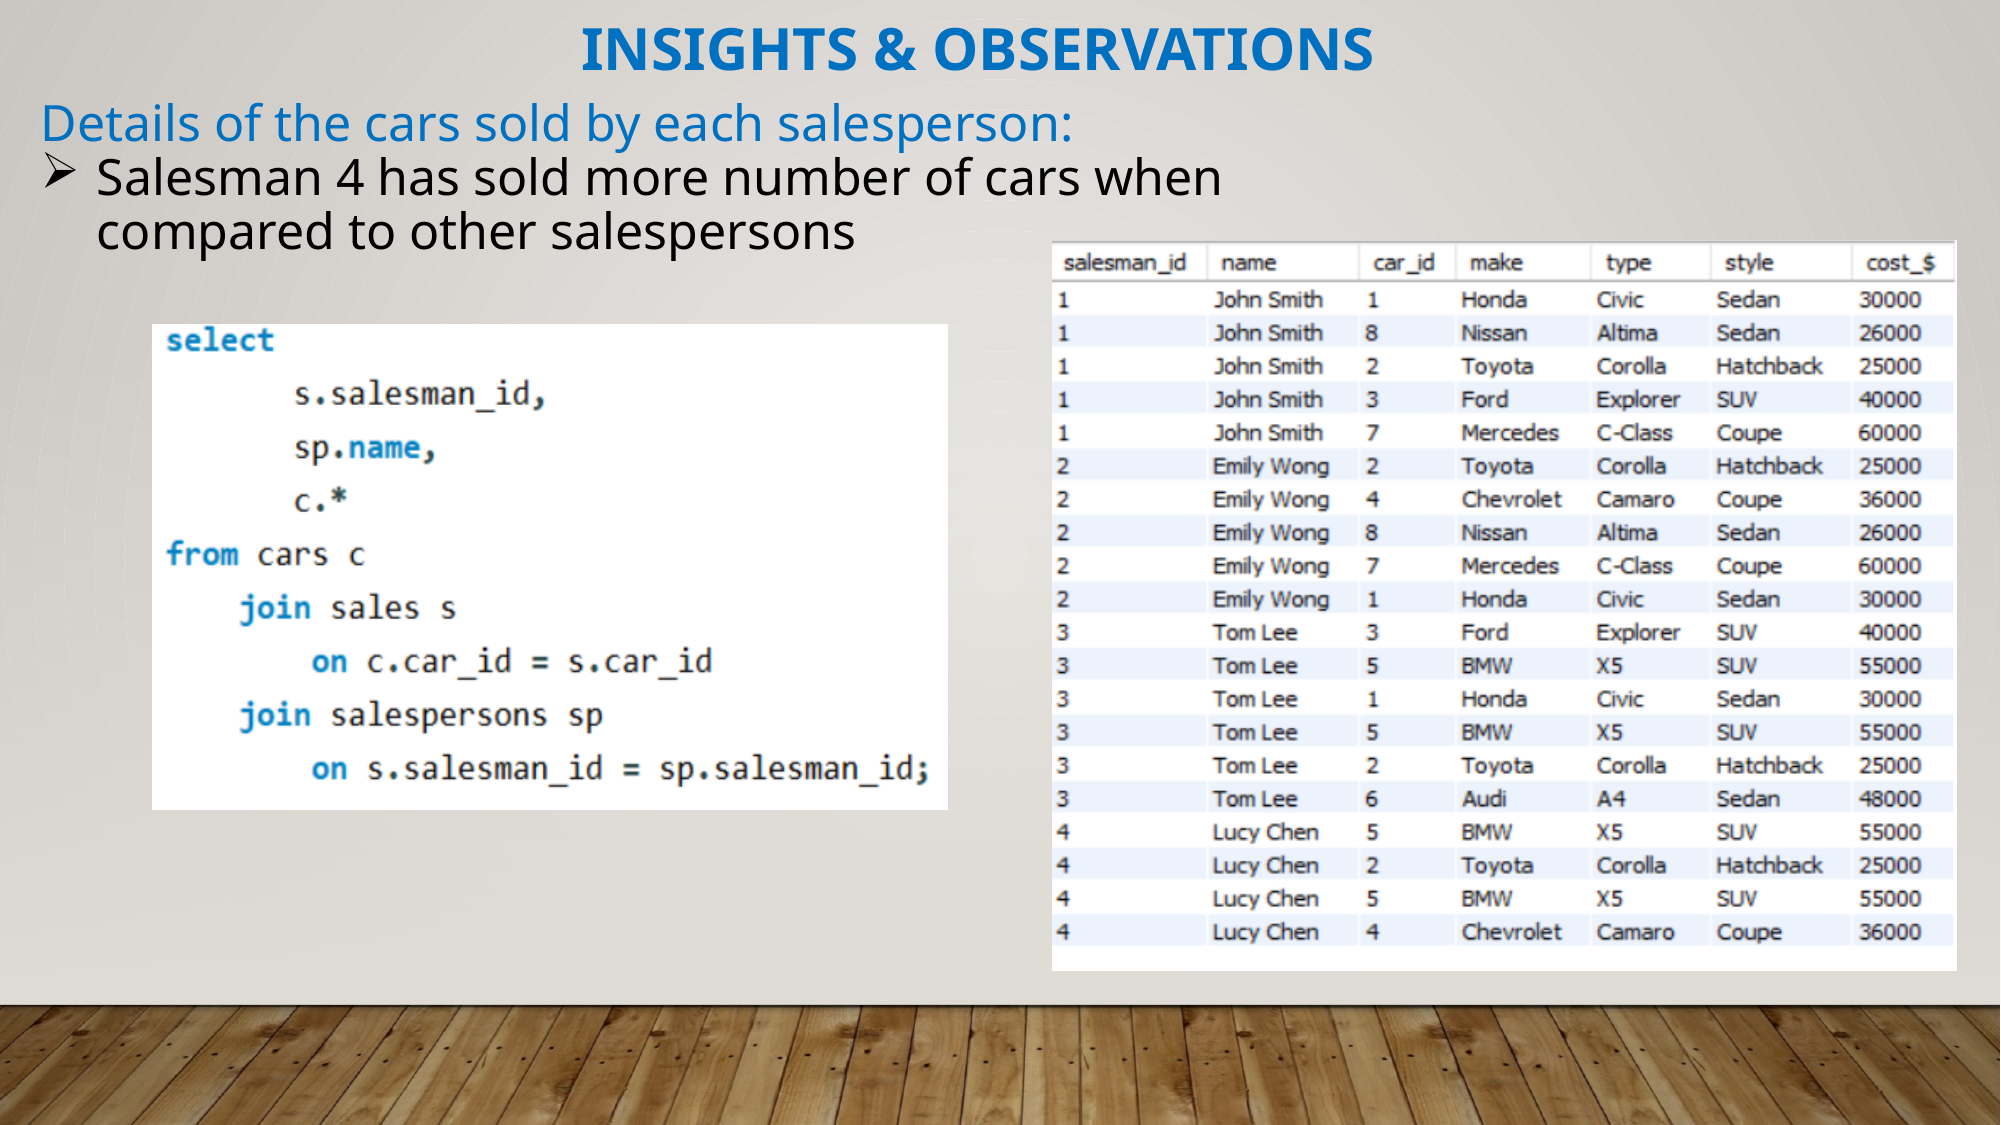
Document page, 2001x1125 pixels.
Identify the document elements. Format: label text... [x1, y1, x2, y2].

picture [152, 323, 948, 810]
text_box Details of the cars sold by each salesperson: Salesman 4 has sold more number of cars when compared to other salespersons [25, 91, 1349, 281]
picture [0, 1005, 2000, 1125]
text_box INSIGHTS & OBSERVATIONS [566, 13, 1470, 99]
picture [1052, 239, 1957, 972]
